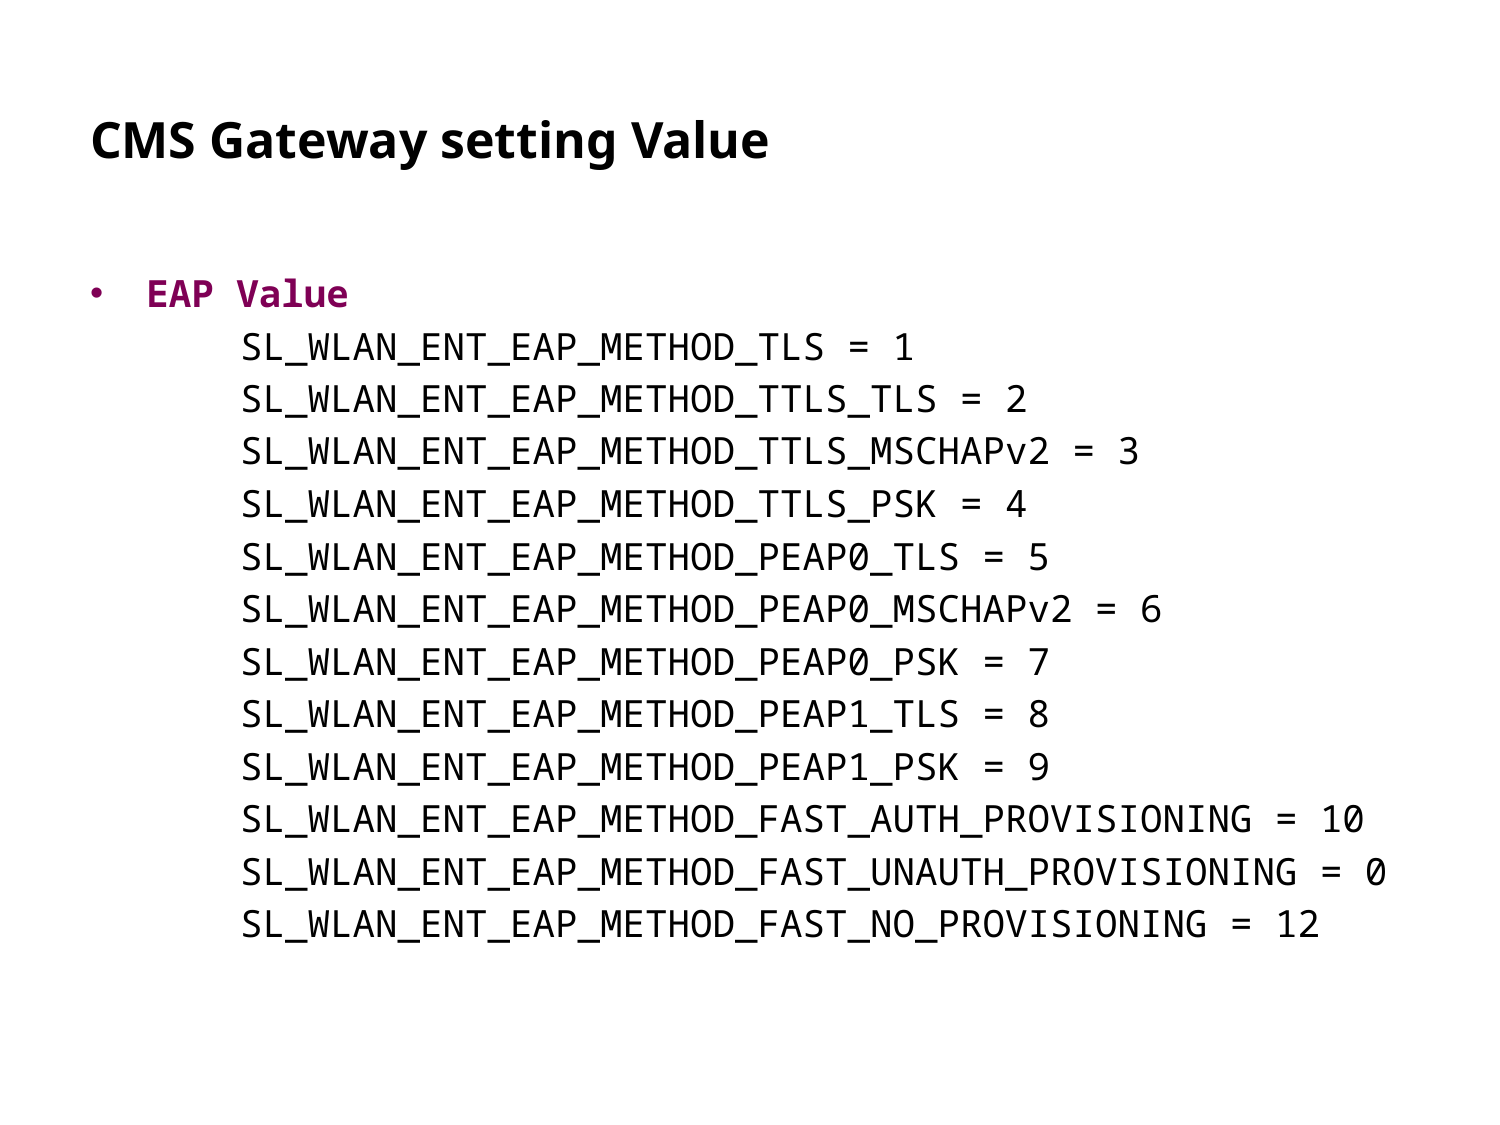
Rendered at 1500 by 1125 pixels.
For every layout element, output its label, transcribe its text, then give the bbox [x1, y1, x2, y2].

title CMS Gateway setting Value [75, 45, 1425, 233]
list EAP Value SL_WLAN_ENT_EAP_METHOD_TLS = 1 SL_WLAN_ENT_EAP_METHOD_TTLS_TLS = 2 SL_WLAN_ENT_EAP_METHOD_TTLS_MSCHAPv2 = 3 SL_WLAN_ENT_EAP_METHOD_TTLS_PSK = 4 SL_WLAN_ENT_EAP_METHOD_PEAP0_TLS = 5 SL_WLAN_ENT_EAP_METHOD_PEAP0_MSCHAPv2 = 6 SL_WLAN_ENT_EAP_METHOD_PEAP0_PSK = 7 SL_WLAN_ENT_EAP_METHOD_PEAP1_TLS = 8 SL_WLAN_ENT_EAP_METHOD_PEAP1_PSK = 9 SL_WLAN_ENT_EAP_METHOD_FAST_AUTH_PROVISIONING = 10 SL_WLAN_ENT_EAP_METHOD_FAST_UNAUTH_PROVISIONING = 0 SL_WLAN_ENT_EAP_METHOD_FAST_NO_PROVISIONING = 12 [75, 262, 1425, 1005]
